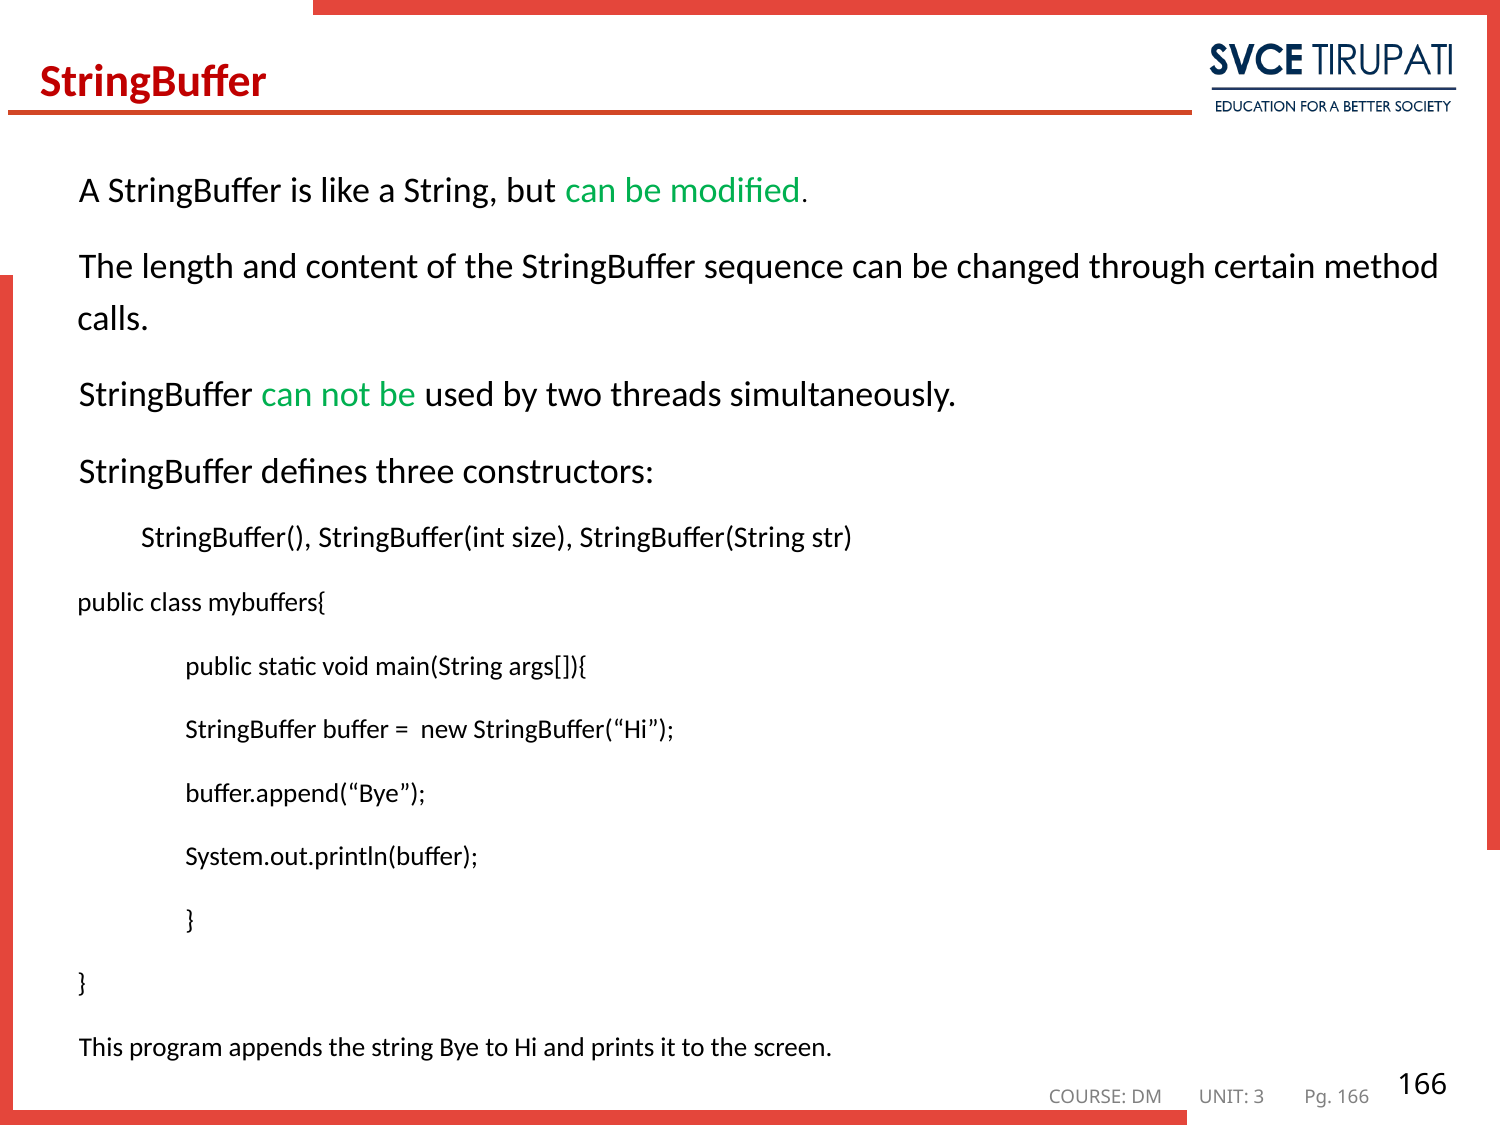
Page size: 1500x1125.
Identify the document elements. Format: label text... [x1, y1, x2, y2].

slide_number 166 [1149, 1037, 1463, 1113]
title StringBuffer [24, 24, 1468, 138]
picture [1185, 20, 1477, 124]
list A StringBuffer is like a String, but can be modified. The length and content of the StringBuffer sequence can be changed through certain method calls. StringBuffer can not be used by two threads simultaneously. StringBuffer defines three constructors: StringBuffer(), StringBuffer(int size), StringBuffer(String str) public class mybuffers{ public static void main(String args[]){ StringBuffer buffer = new StringBuffer(“Hi”); buffer.append(“Bye”); System.out.println(buffer); } } This program appends the string Bye to Hi and prints it to the screen. [62, 149, 1463, 1075]
